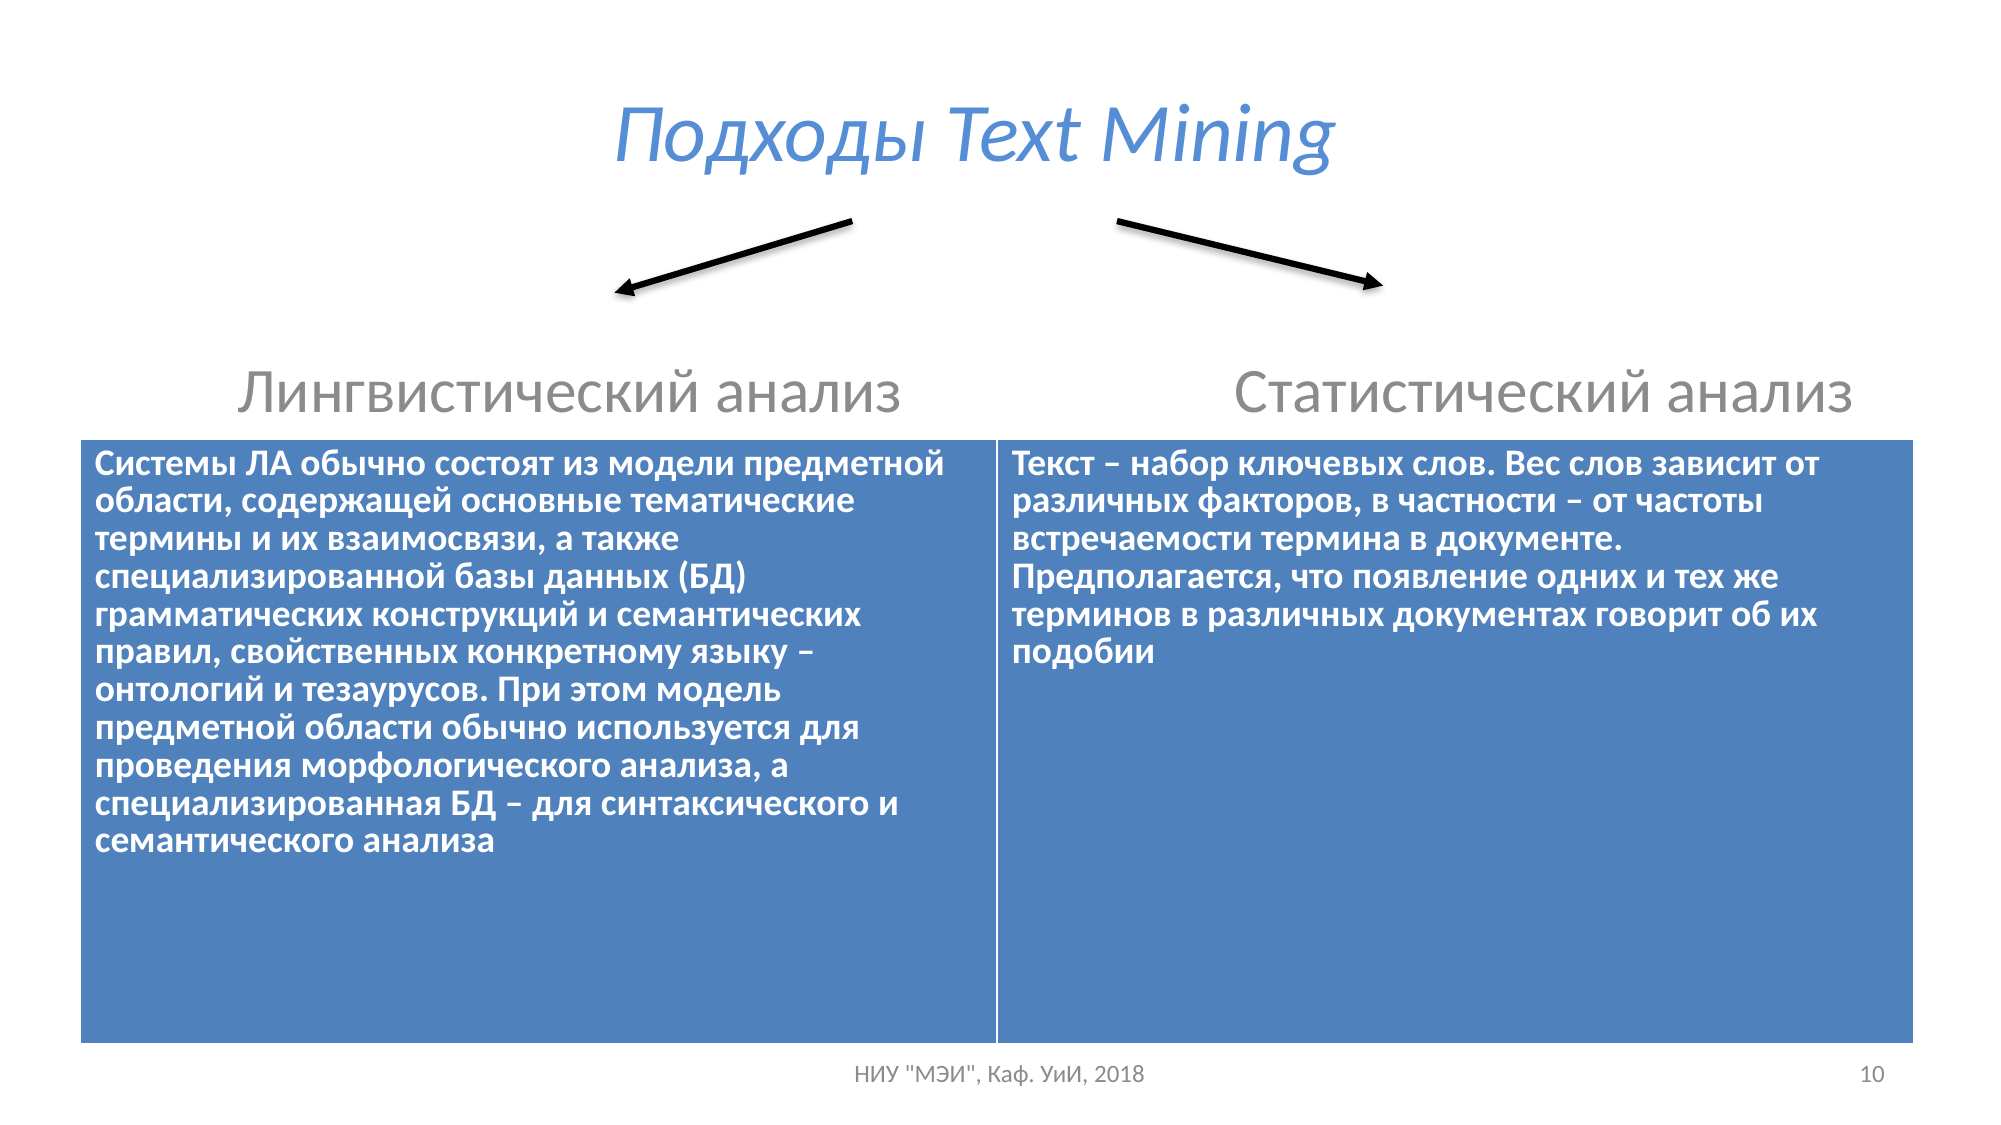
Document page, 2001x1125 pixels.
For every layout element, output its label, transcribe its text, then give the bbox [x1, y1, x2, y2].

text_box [1116, 220, 1384, 286]
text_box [614, 220, 853, 293]
table_header Текст – набор ключевых слов. Вес слов зависит от различных факторов, в частности – от частоты встречаемости термина в документе. Предполагается, что появление одних и тех же терминов в различных документах говорит об их подобии [998, 440, 1913, 1043]
title Подходы Text Mining [225, 95, 1725, 161]
table_header Системы ЛА обычно состоят из модели предметной области, содержащей основные тематические термины и их взаимосвязи, а также специализированной базы данных (БД) грамматических конструкций и семантических правил, свойственных конкретному языку – онтологий и тезаурусов. При этом модель предметной области обычно используется для проведения морфологического анализа, а специализированная БД – для синтаксического и семантического анализа [81, 440, 996, 1043]
slide_number 10 [1433, 1049, 1900, 1103]
subtitle Лингвистический анализ Статистический анализ [79, 164, 1915, 437]
footer НИУ "МЭИ", Каф. УиИ, 2018 [683, 1049, 1317, 1103]
